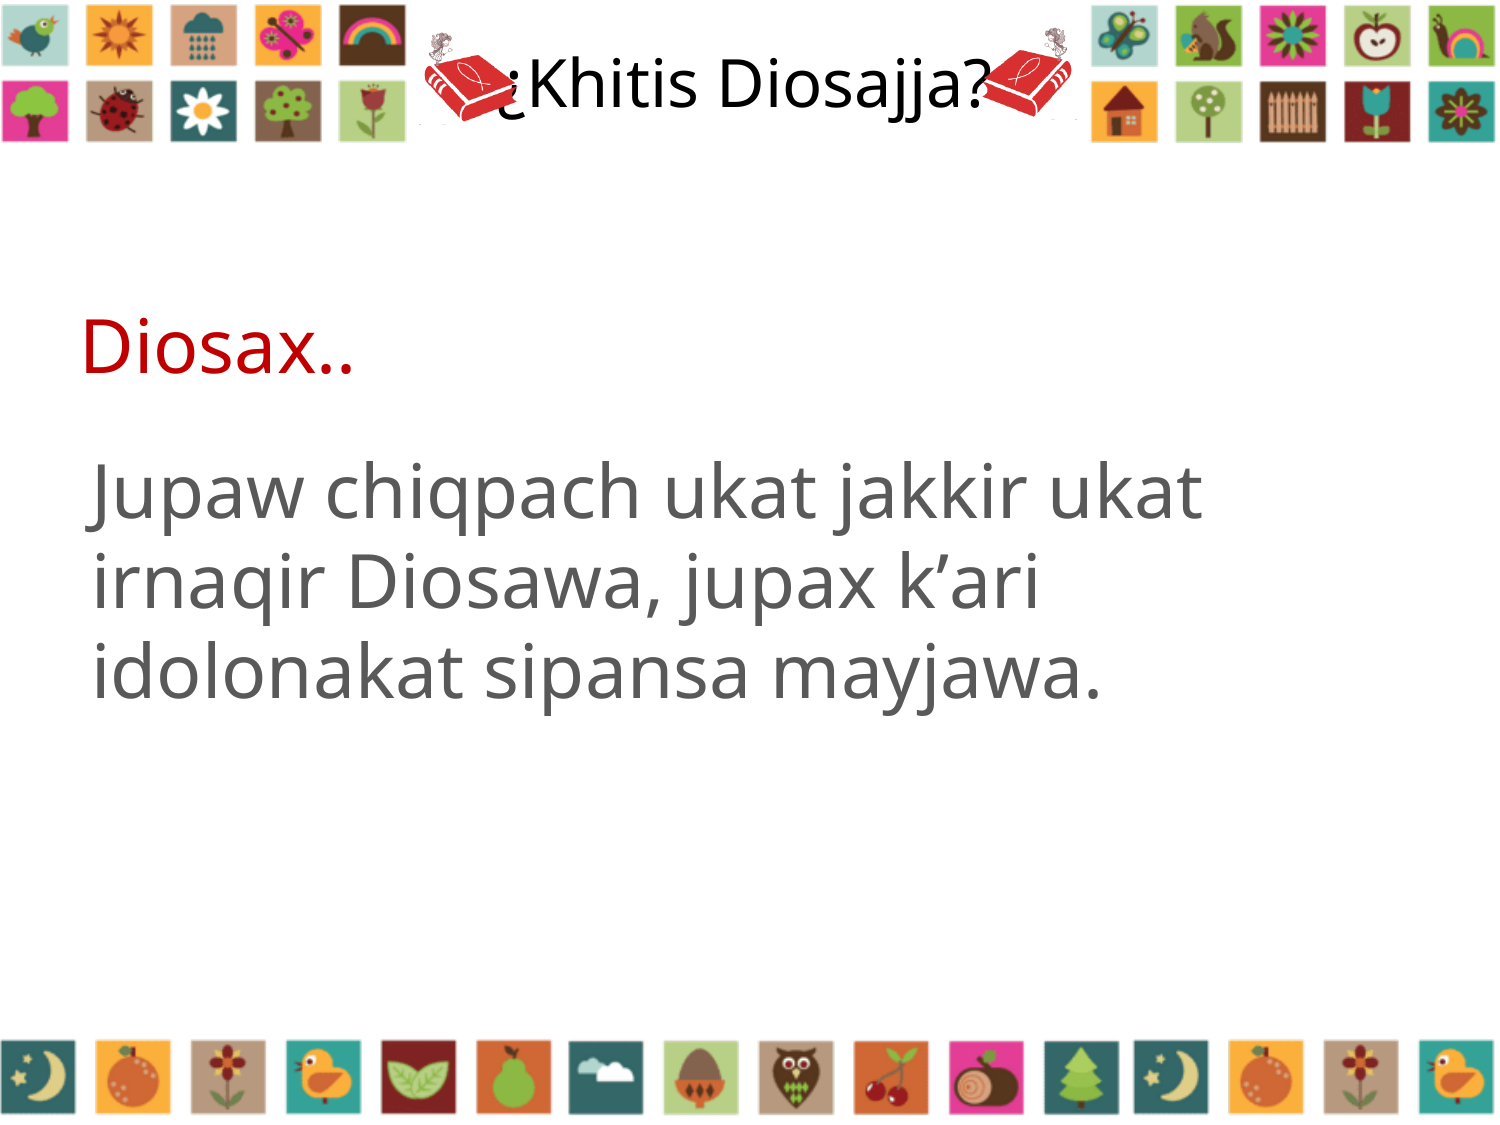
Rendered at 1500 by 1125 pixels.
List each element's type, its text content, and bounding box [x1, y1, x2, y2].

text_box Jupaw chiqpach ukat jakkir ukat irnaqir Diosawa, jupax kʼari idolonakat sipansa mayjawa. [76, 436, 1424, 722]
picture [0, 3, 550, 150]
text_box Diosax.. [64, 290, 1412, 396]
text_box ¿Khitis Diosajja? [552, 33, 1077, 129]
picture [950, 3, 1500, 150]
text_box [0, 1028, 1500, 1118]
